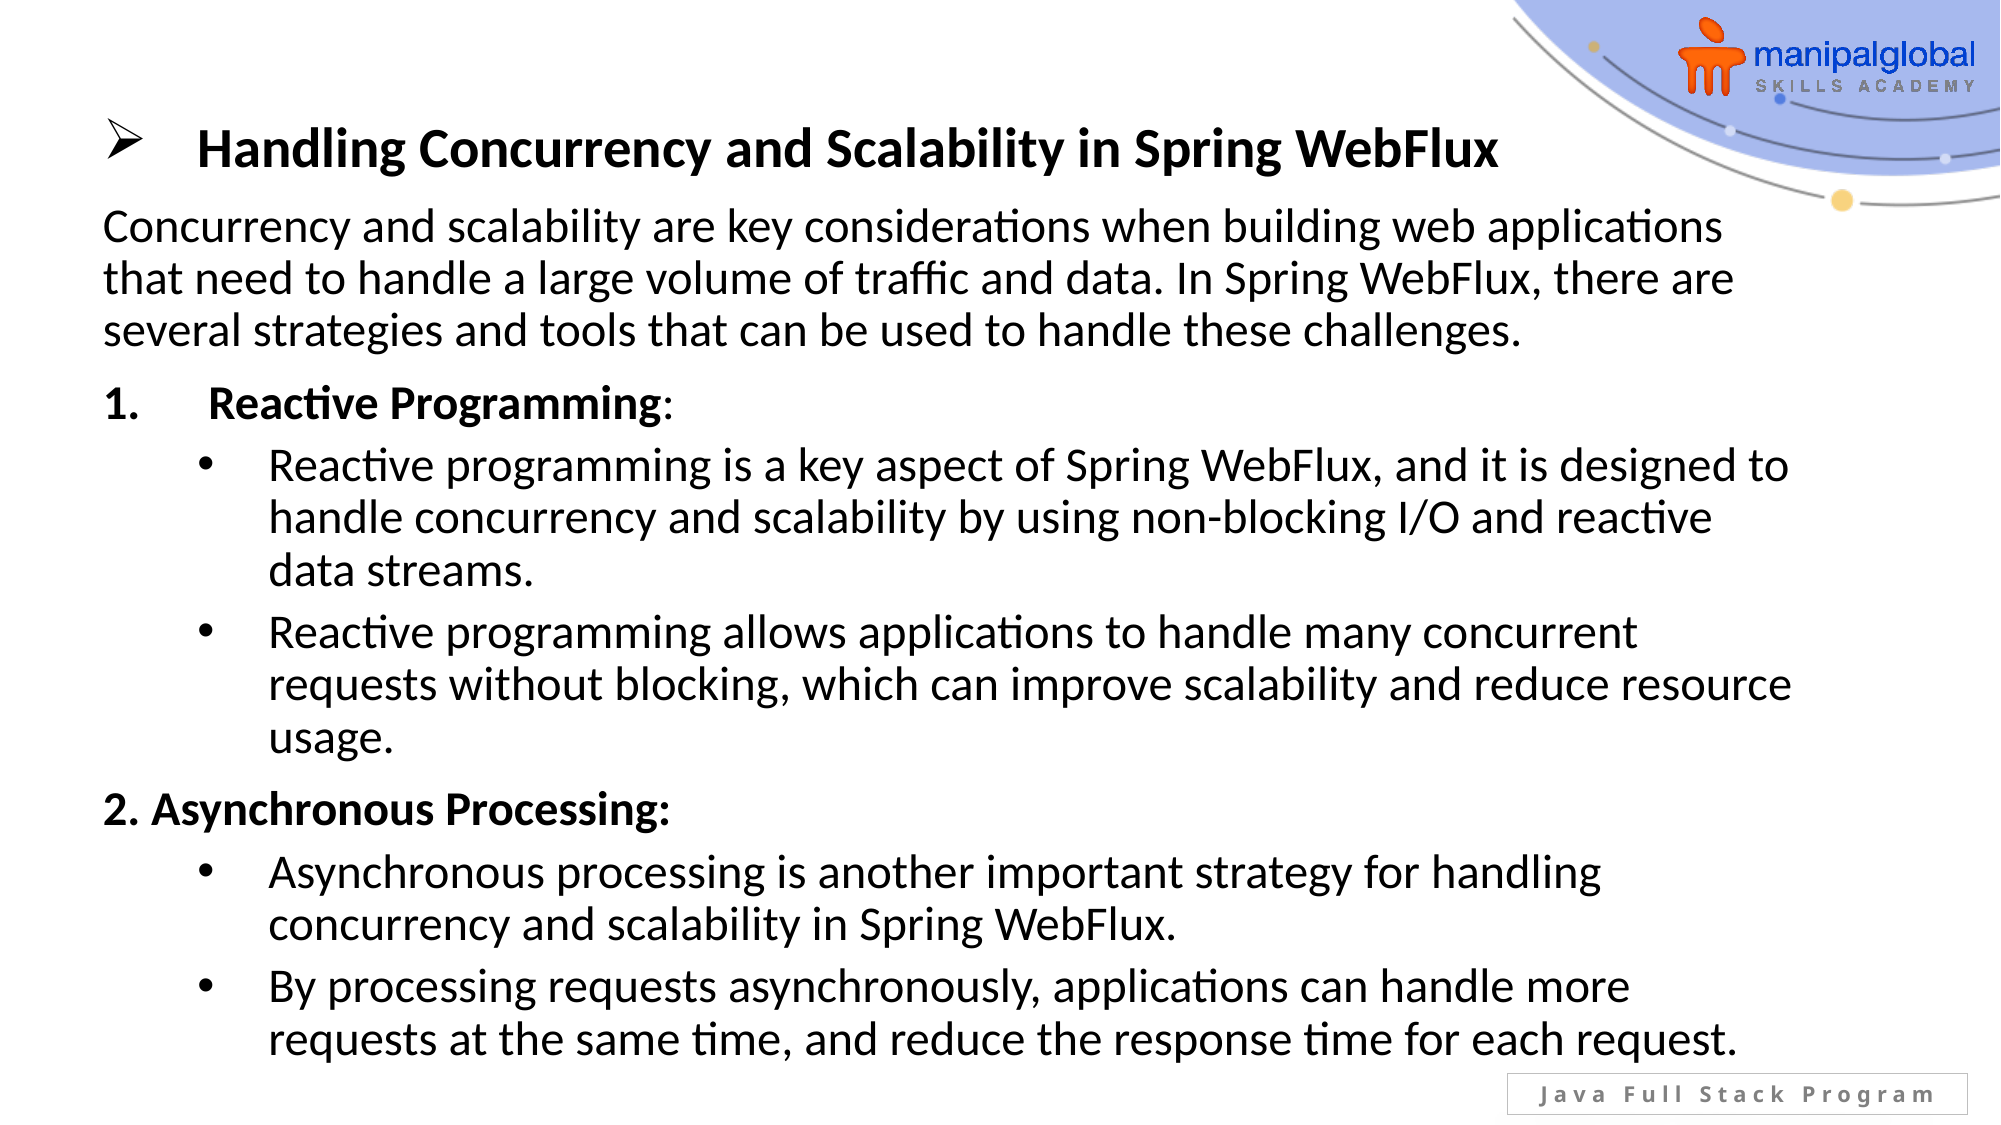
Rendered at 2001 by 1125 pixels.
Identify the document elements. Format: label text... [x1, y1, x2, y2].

text_box Handling Concurrency and Scalability in Spring WebFlux Concurrency and scalability are key considerations when building web applications that need to handle a large volume of traffic and data. In Spring WebFlux, there are several strategies and tools that can be used to handle these challenges. Reactive Programming: Reactive programming is a key aspect of Spring WebFlux, and it is designed to handle concurrency and scalability by using non-blocking I/O and reactive data streams. Reactive programming allows applications to handle many concurrent requests without blocking, which can improve scalability and reduce resource usage. 2. Asynchronous Processing: Asynchronous processing is another important strategy for handling concurrency and scalability in Spring WebFlux. By processing requests asynchronously, applications can handle more requests at the same time, and reduce the response time for each request. [88, 111, 1824, 1074]
text_box Java Full Stack Program [1507, 1073, 1968, 1115]
picture [0, 0, 2000, 1125]
